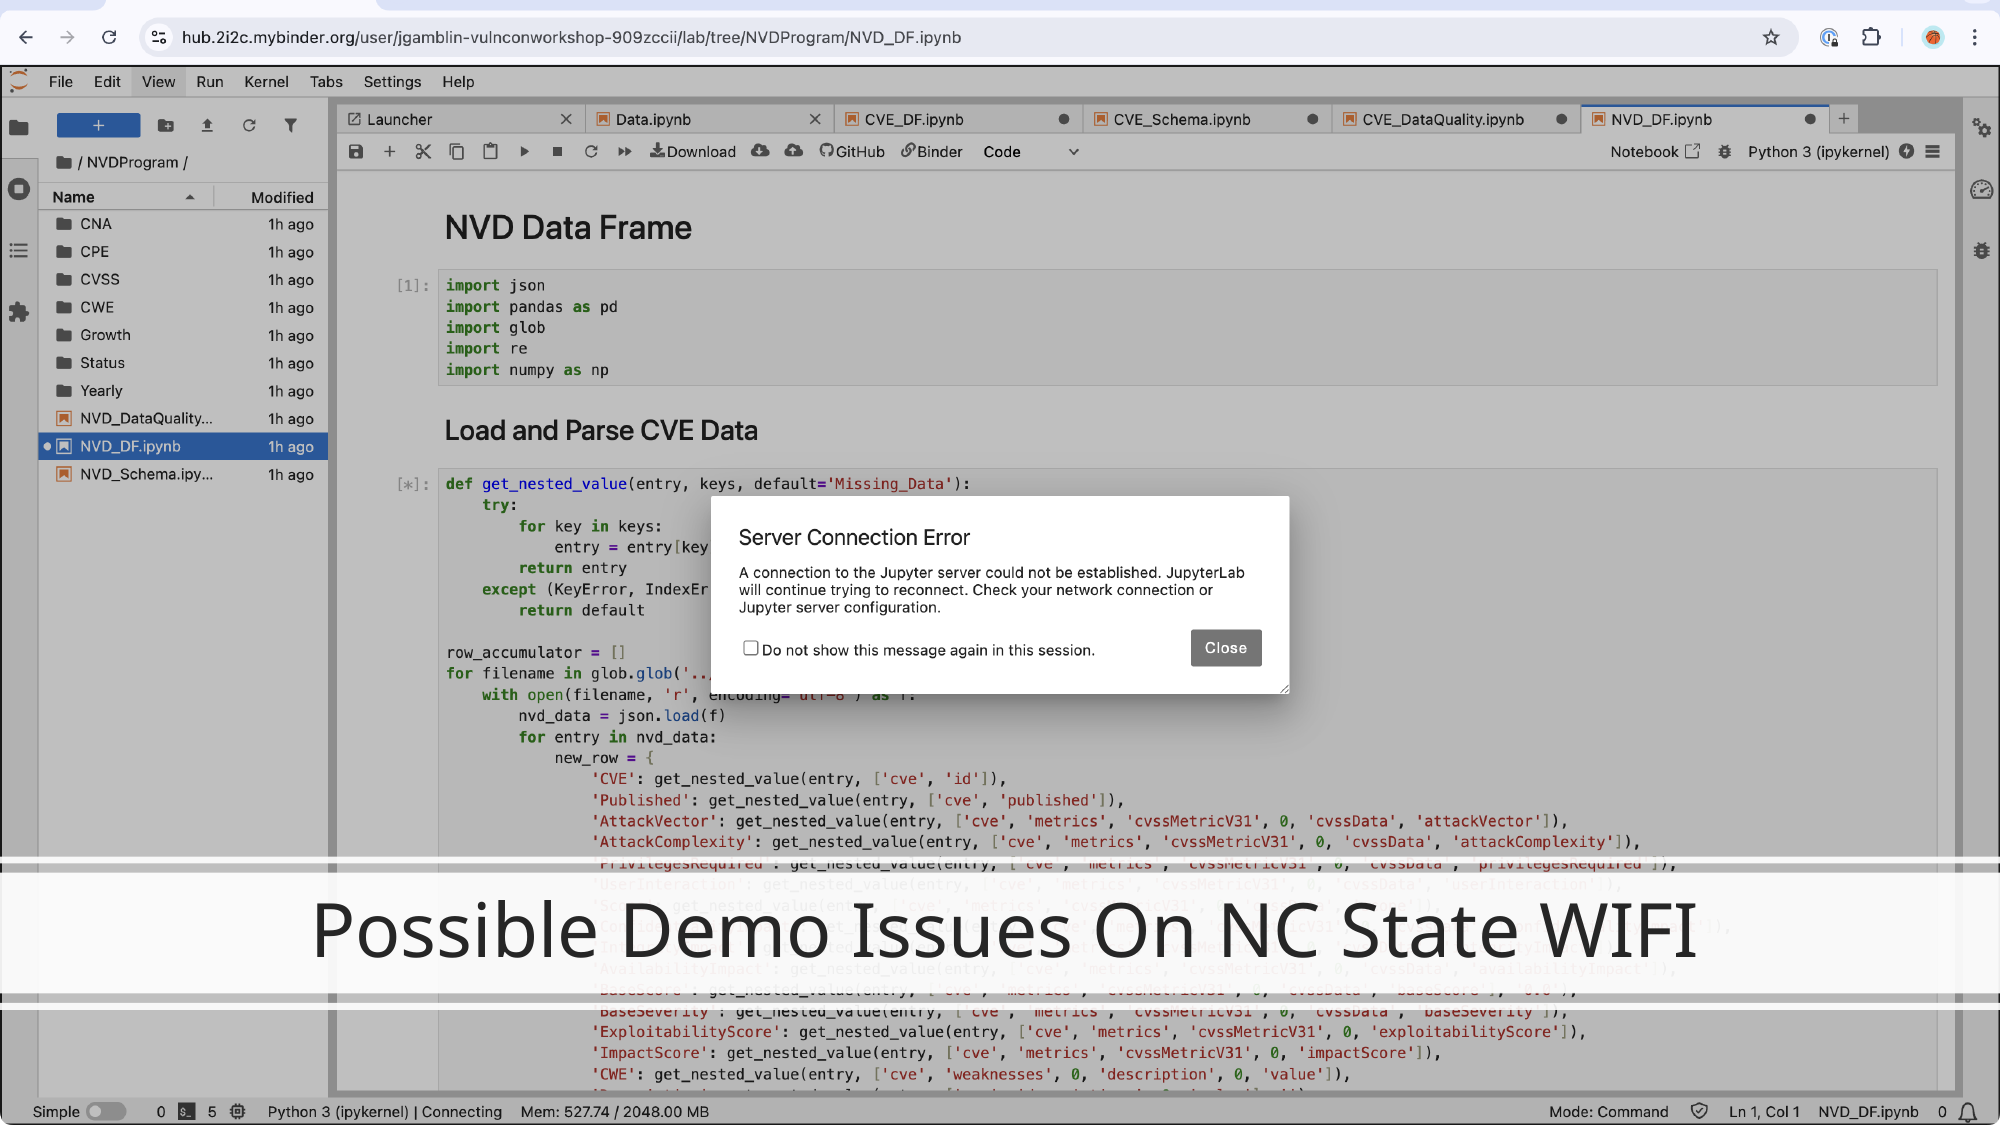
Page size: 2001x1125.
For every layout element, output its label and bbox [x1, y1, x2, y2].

list [0, 1007, 2000, 1125]
list [0, 861, 2000, 1005]
list [0, 0, 2000, 859]
